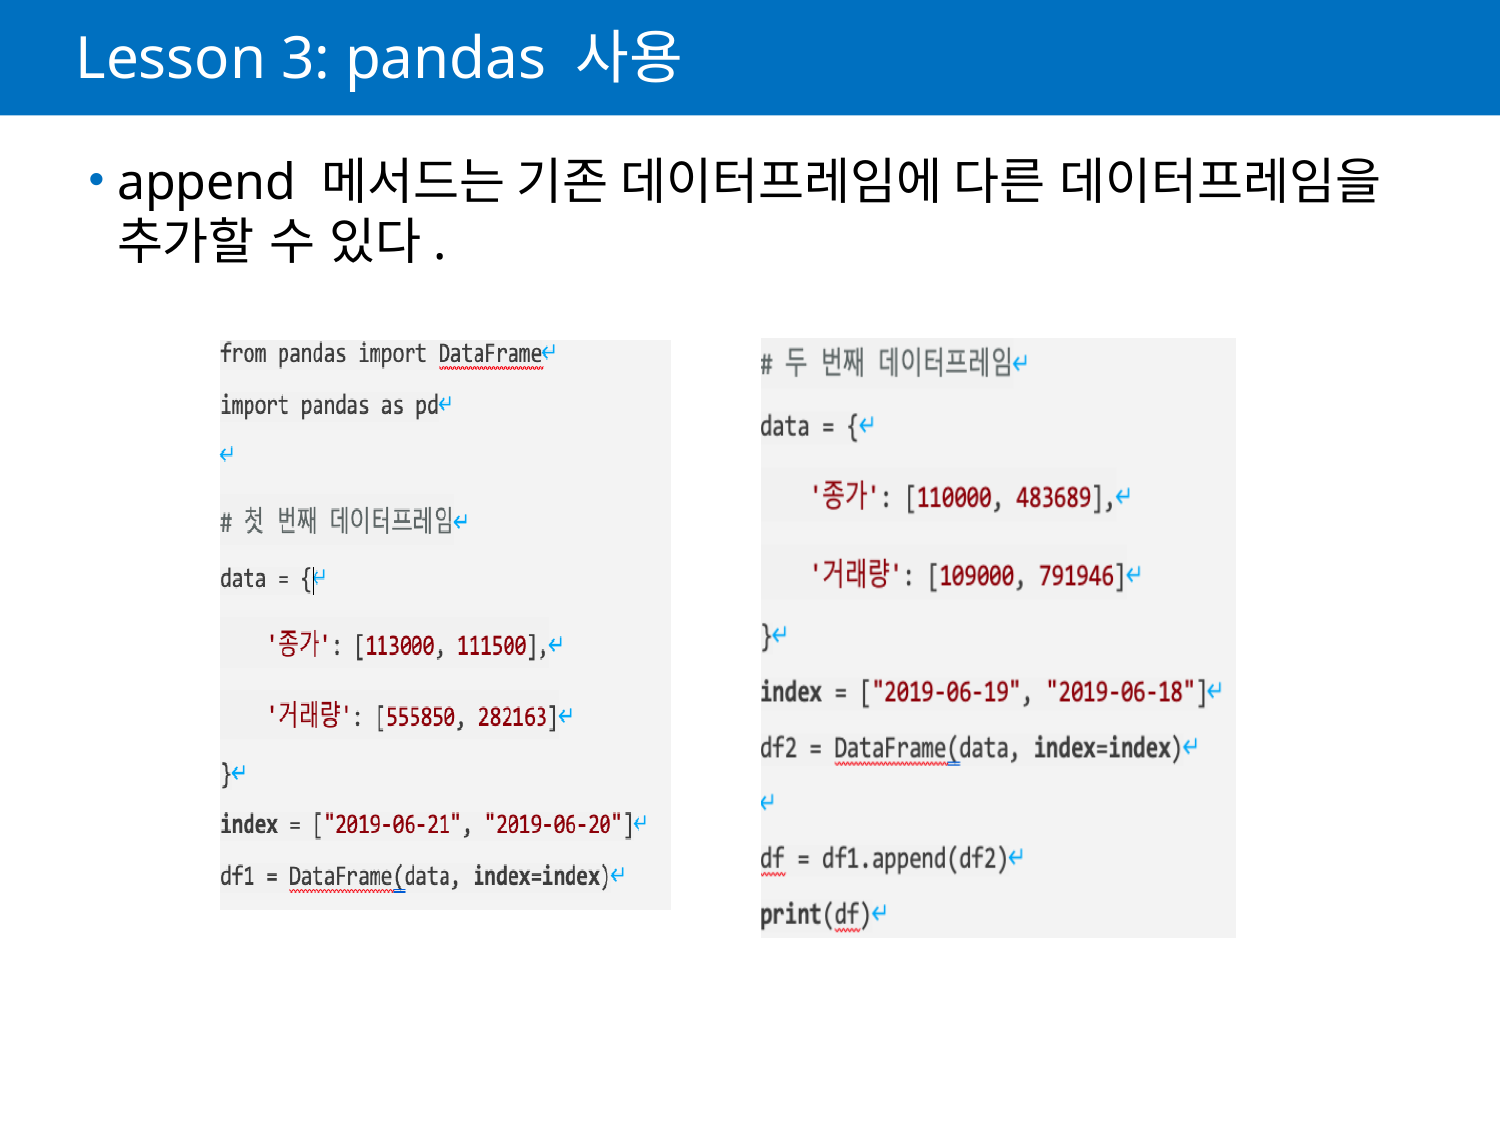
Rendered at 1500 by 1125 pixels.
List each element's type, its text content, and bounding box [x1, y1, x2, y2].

picture [761, 337, 1236, 938]
list append 메서드는 기존 데이터프레임에 다른 데이터프레임을 추가할 수 있다. [88, 148, 1383, 864]
picture [218, 337, 672, 910]
title Lesson 3: pandas 사용 [75, 0, 1351, 122]
